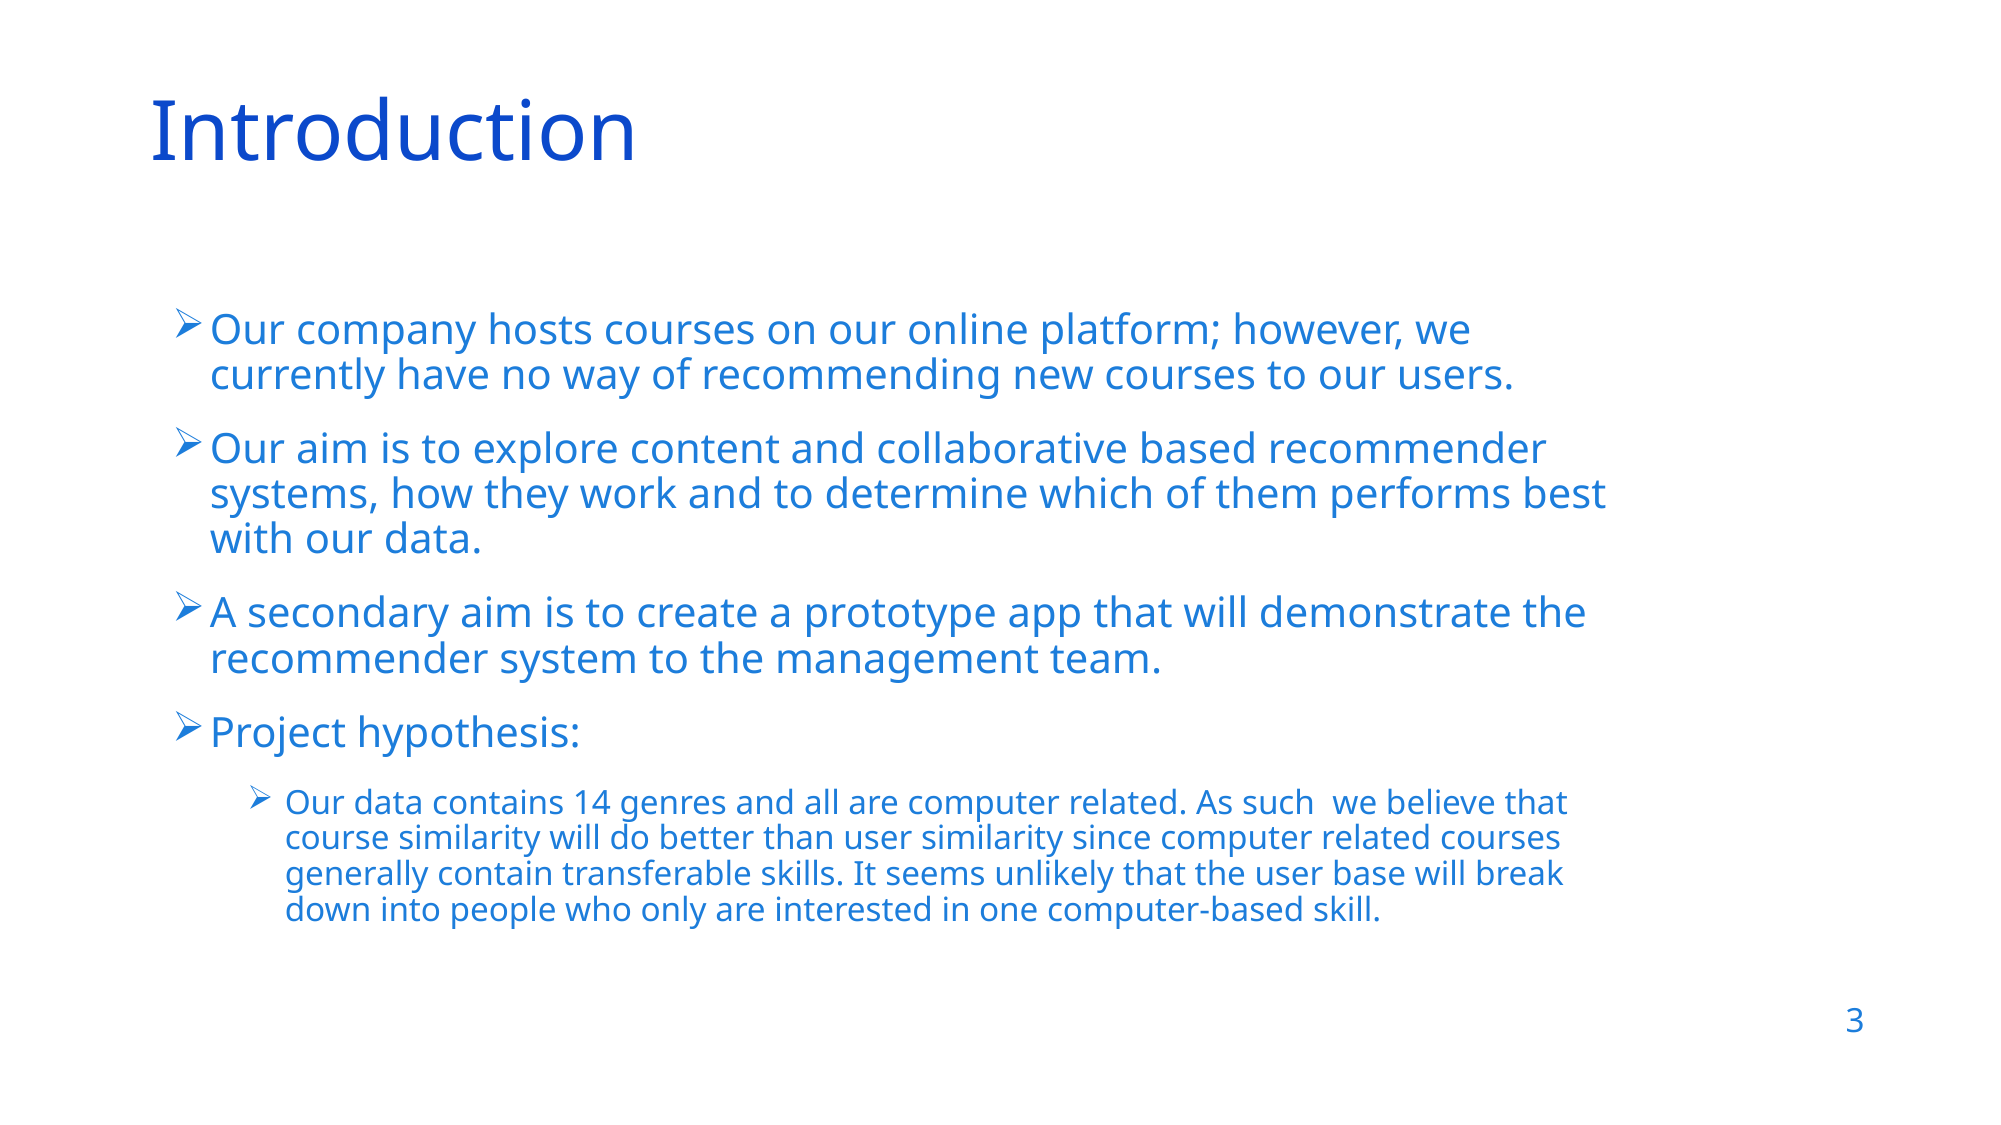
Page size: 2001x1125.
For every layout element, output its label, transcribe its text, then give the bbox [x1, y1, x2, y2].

text_box Introduction [135, 88, 1864, 179]
slide_number 3 [1429, 988, 1880, 1055]
text_box Our company hosts courses on our online platform; however, we currently have no way of recommending new courses to our users. Our aim is to explore content and collaborative based recommender systems, how they work and to determine which of them performs best with our data. A secondary aim is to create a prototype app that will demonstrate the recommender system to the management team. Project hypothesis: Our data contains 14 genres and all are computer related. As such we believe that course similarity will do better than user similarity since computer related courses generally contain transferable skills. It seems unlikely that the user base will break down into people who only are interested in one computer-based skill. [157, 300, 1656, 960]
